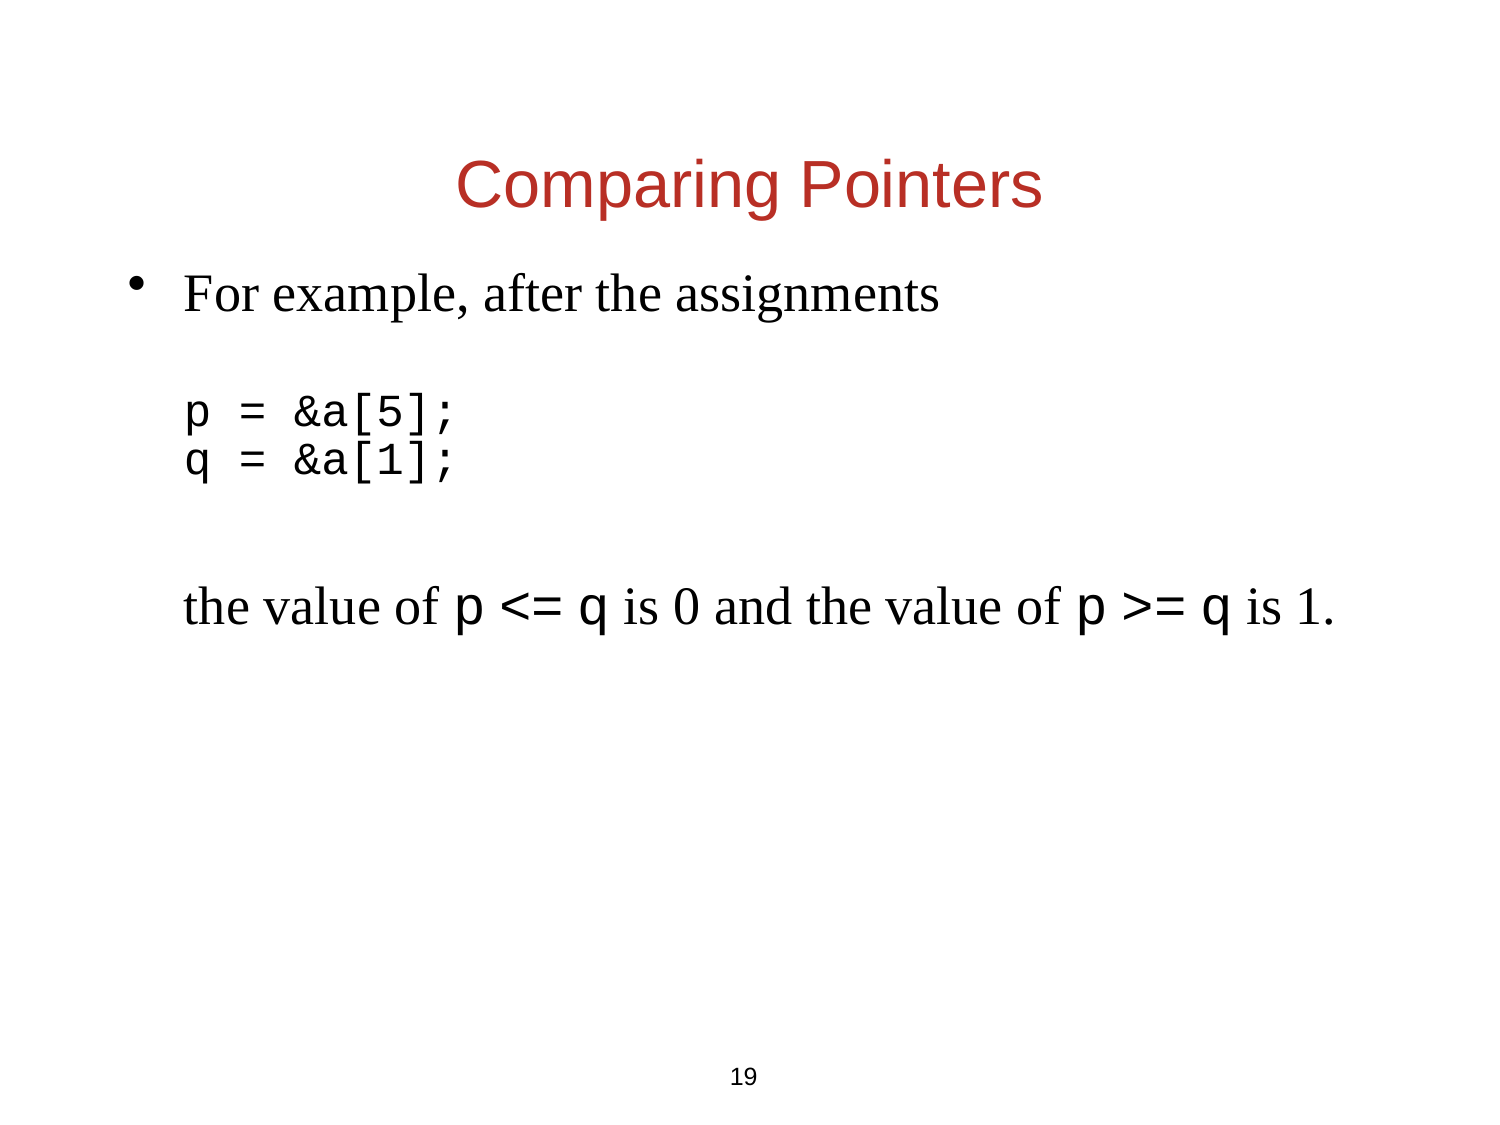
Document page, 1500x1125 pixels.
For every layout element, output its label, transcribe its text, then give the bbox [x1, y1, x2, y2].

slide_number 19 [687, 1049, 801, 1101]
title Comparing Pointers [112, 125, 1388, 238]
list For example, after the assignments p = &a[5]; q = &a[1]; the value of p <= q is 0 and the value of p >= q is 1. [112, 249, 1388, 1038]
